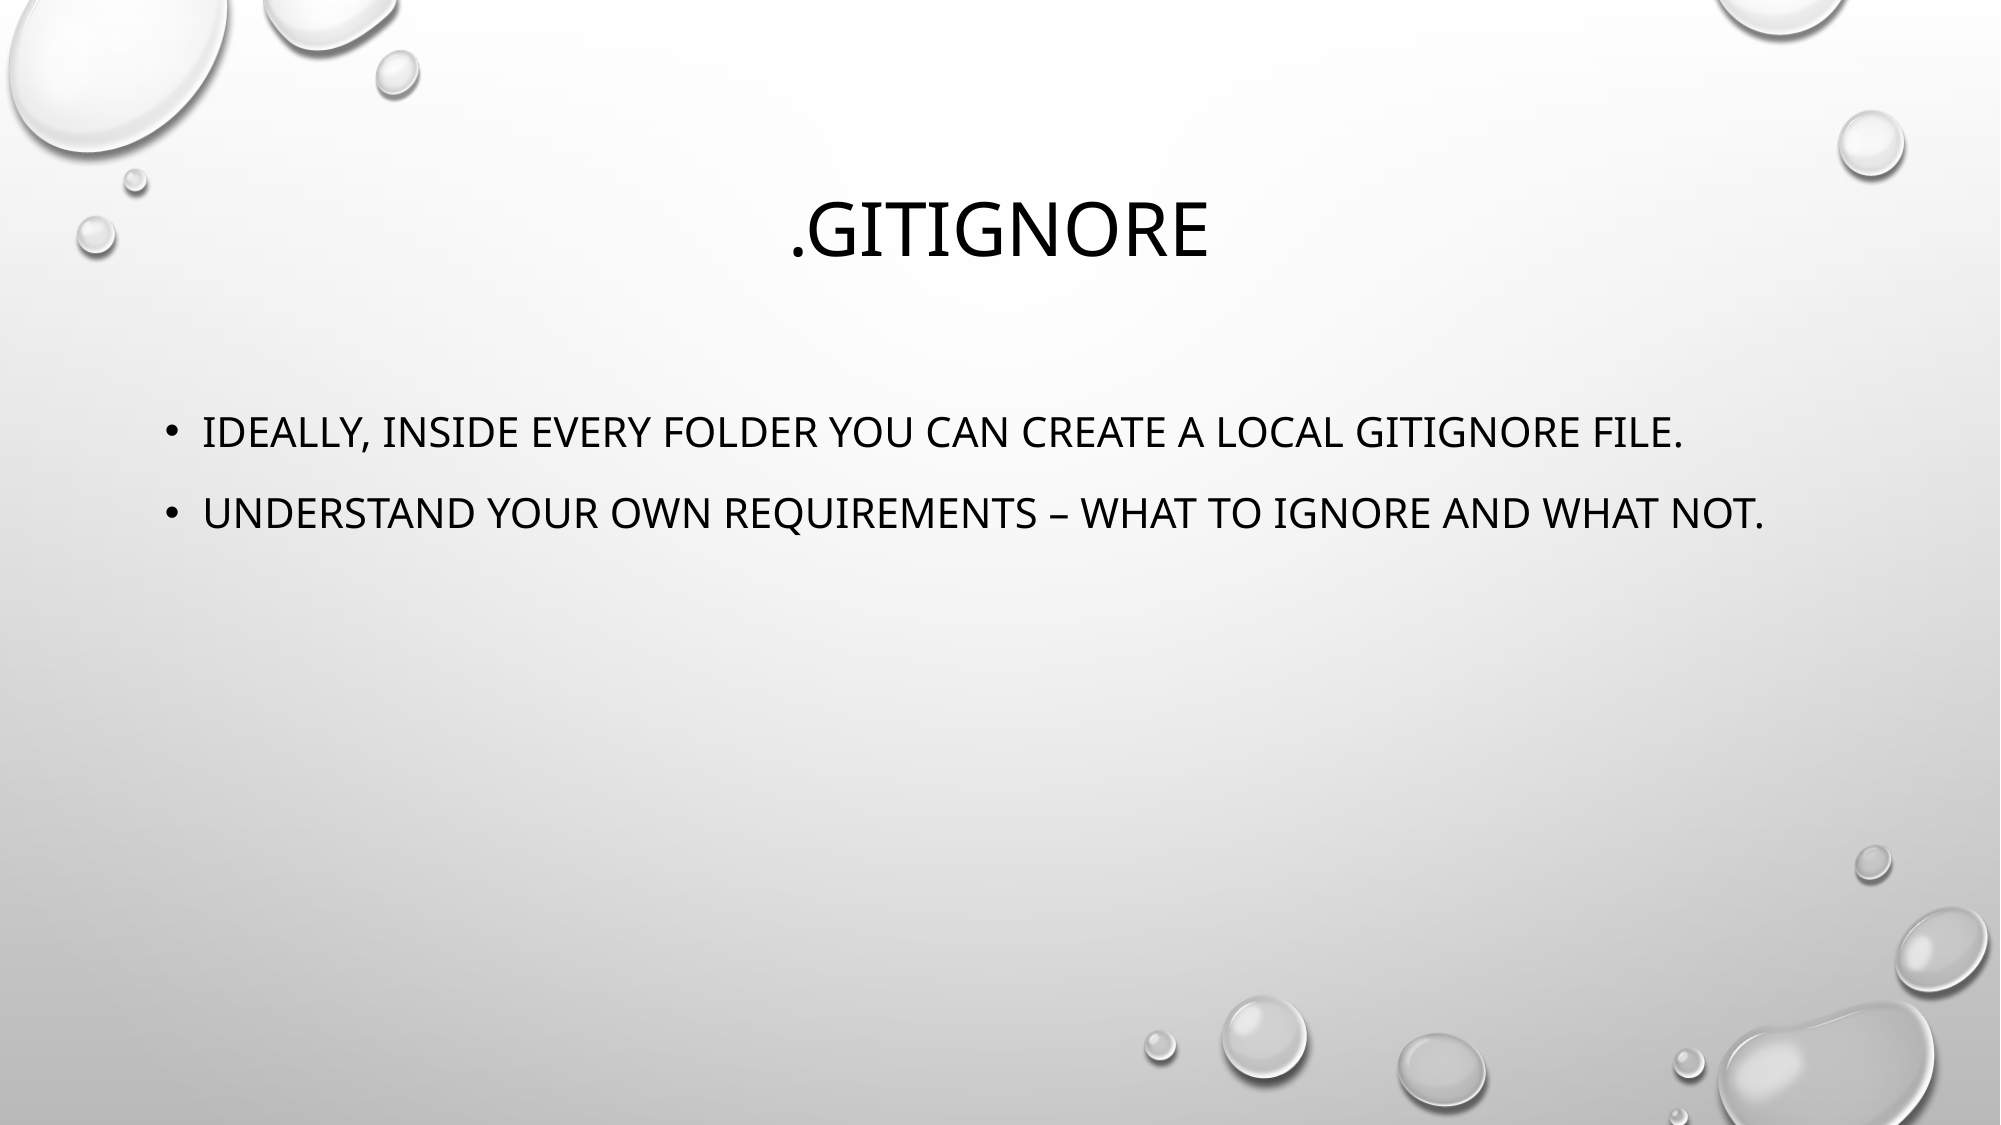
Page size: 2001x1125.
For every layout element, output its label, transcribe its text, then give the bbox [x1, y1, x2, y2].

title .gitignore [149, 101, 1851, 364]
picture [0, 0, 2000, 1125]
list Ideally, inside every folder you can create a local gitignore file. Understand your own requirements – what to ignore and what not. [149, 388, 1850, 950]
